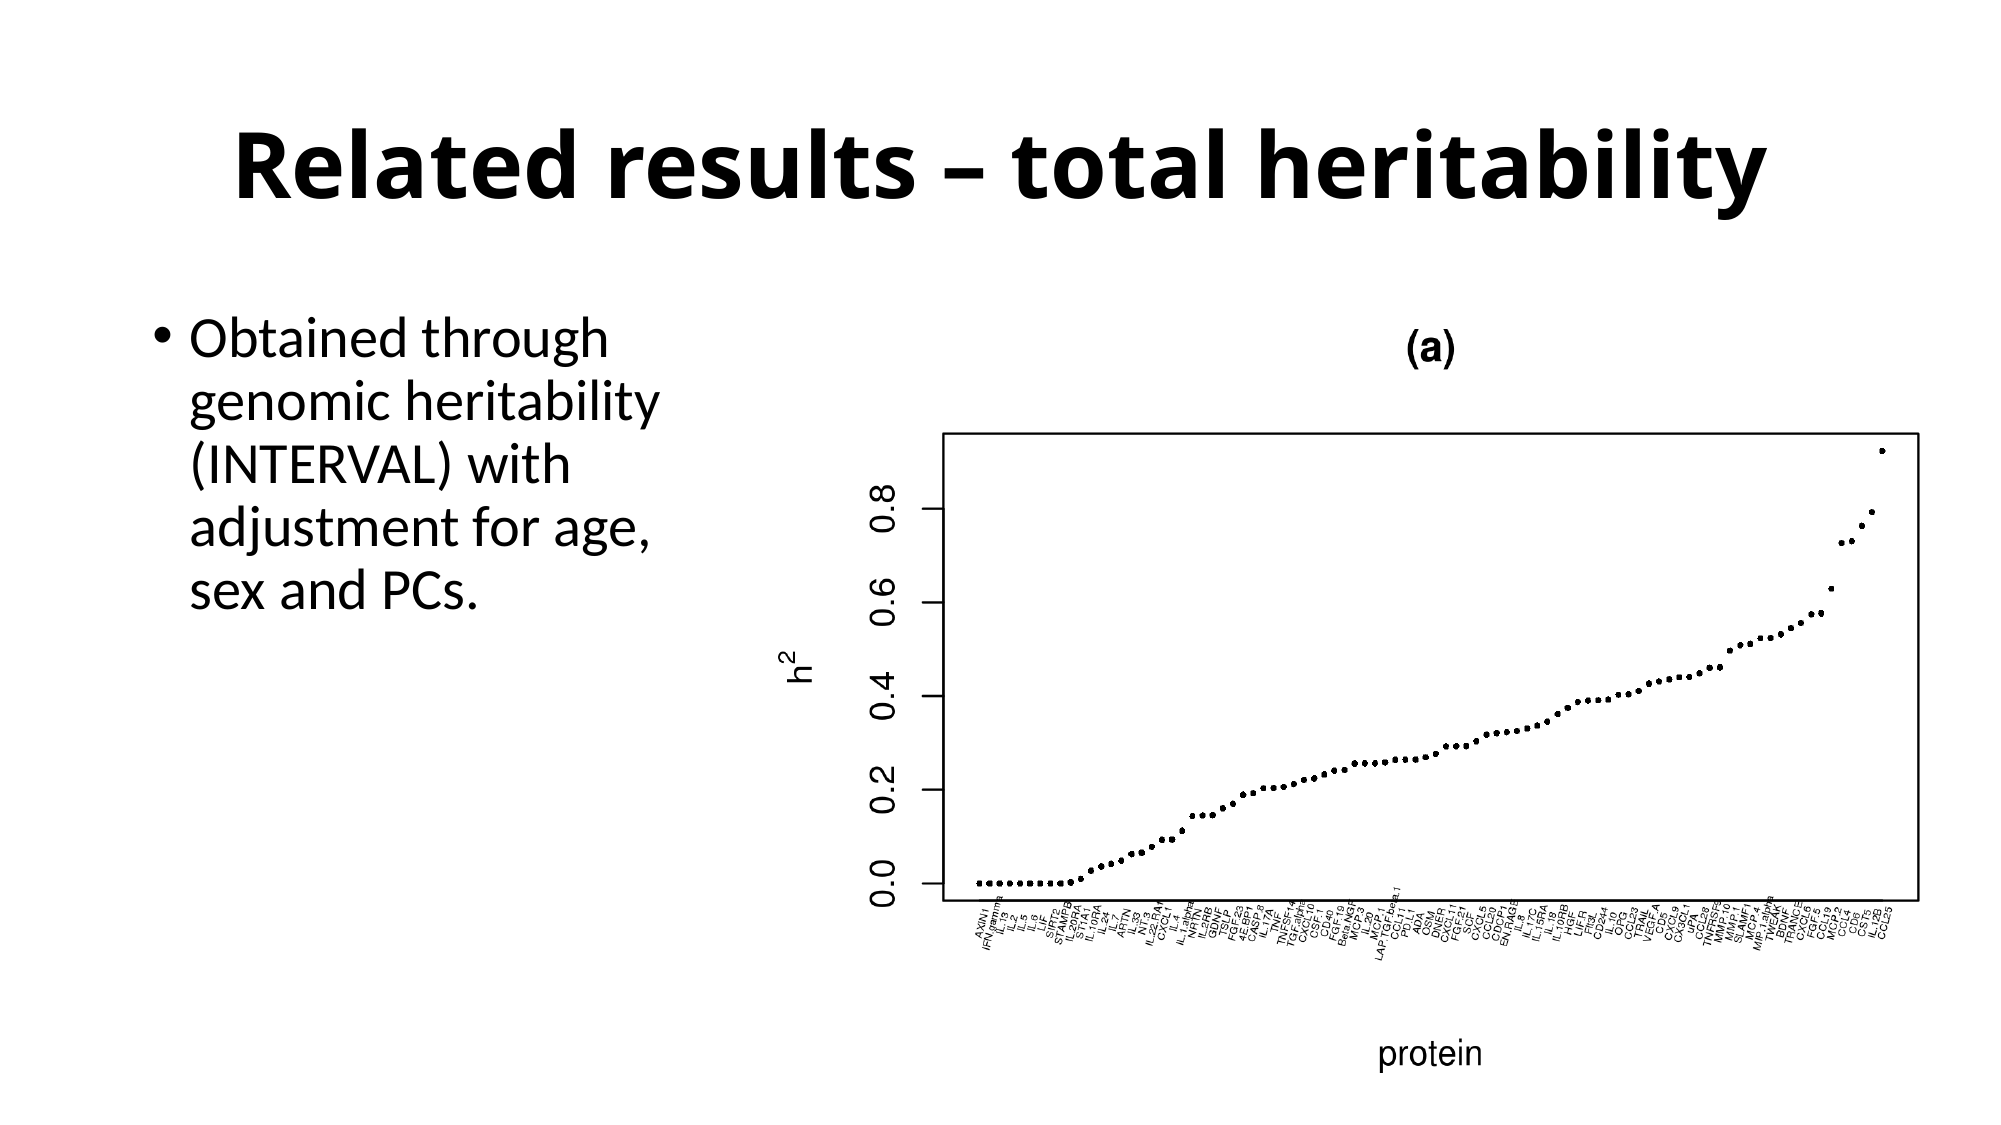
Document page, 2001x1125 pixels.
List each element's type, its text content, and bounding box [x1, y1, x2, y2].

title Related results – total heritability [137, 59, 1863, 278]
picture [775, 256, 2000, 1121]
list Obtained through genomic heritability (INTERVAL) with adjustment for age, sex and PCs. [137, 299, 716, 1014]
